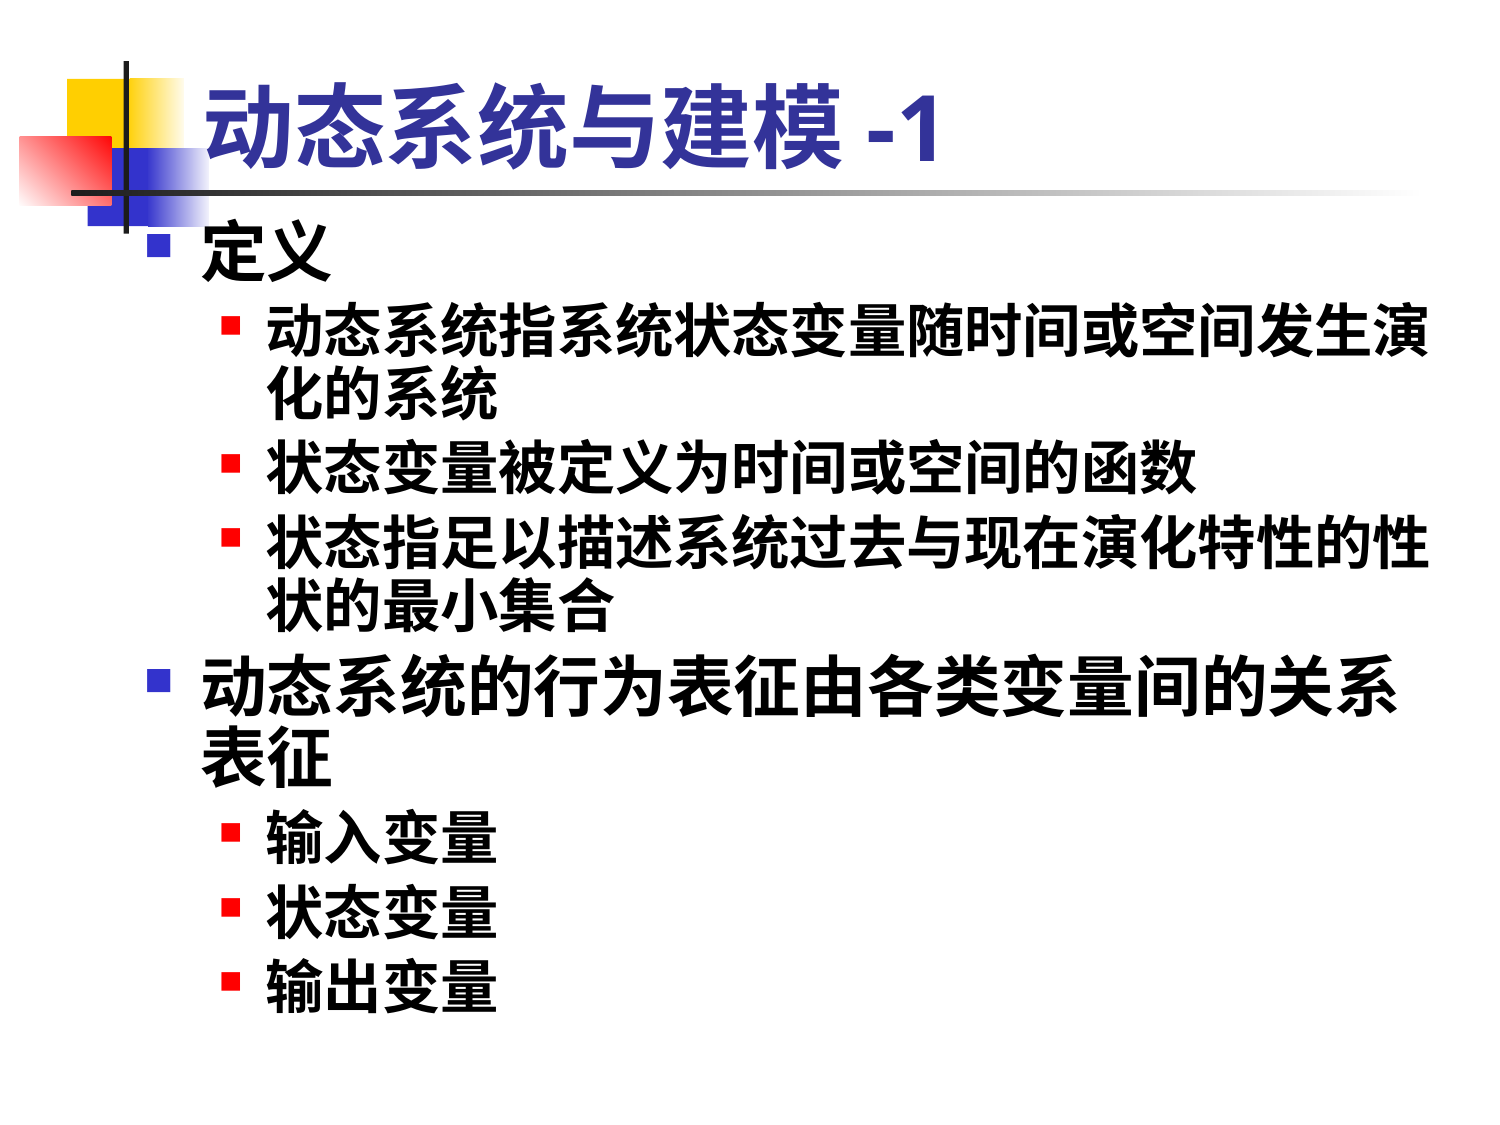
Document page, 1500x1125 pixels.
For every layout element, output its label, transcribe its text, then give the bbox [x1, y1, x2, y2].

list 定义 动态系统指系统状态变量随时间或空间发生演化的系统 状态变量被定义为时间或空间的函数 状态指足以描述系统过去与现在演化特性的性状的最小集合 动态系统的行为表征由各类变量间的关系表征 输入变量 状态变量 输出变量 [128, 210, 1470, 317]
title 动态系统与建模-1 [187, 1, 1467, 188]
